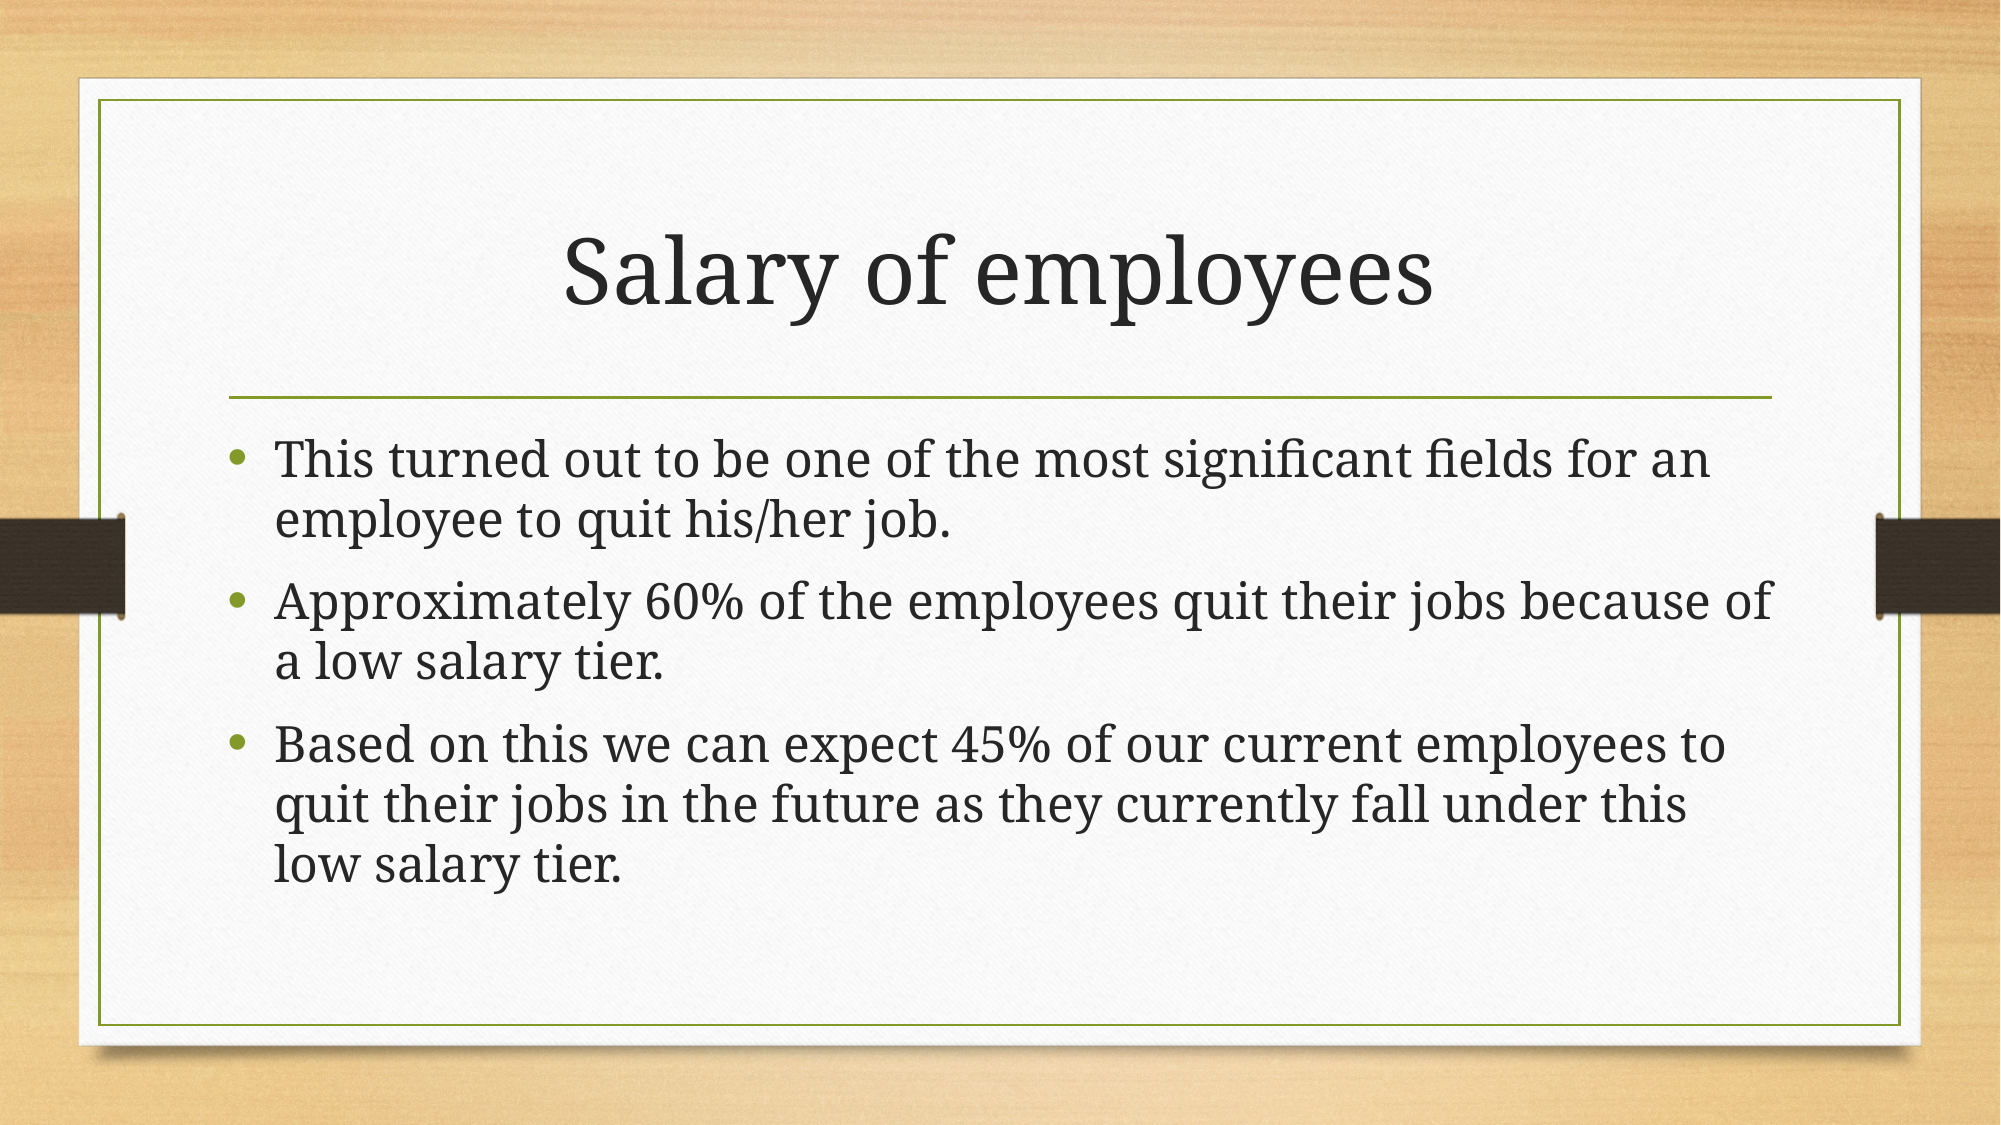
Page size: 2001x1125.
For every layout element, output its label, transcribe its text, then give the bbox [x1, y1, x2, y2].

list This turned out to be one of the most significant fields for an employee to quit his/her job. Approximately 60% of the employees quit their jobs because of a low salary tier. Based on this we can expect 45% of our current employees to quit their jobs in the future as they currently fall under this low salary tier. [212, 419, 1788, 964]
picture [0, 0, 2001, 1125]
title Salary of employees [212, 161, 1788, 375]
